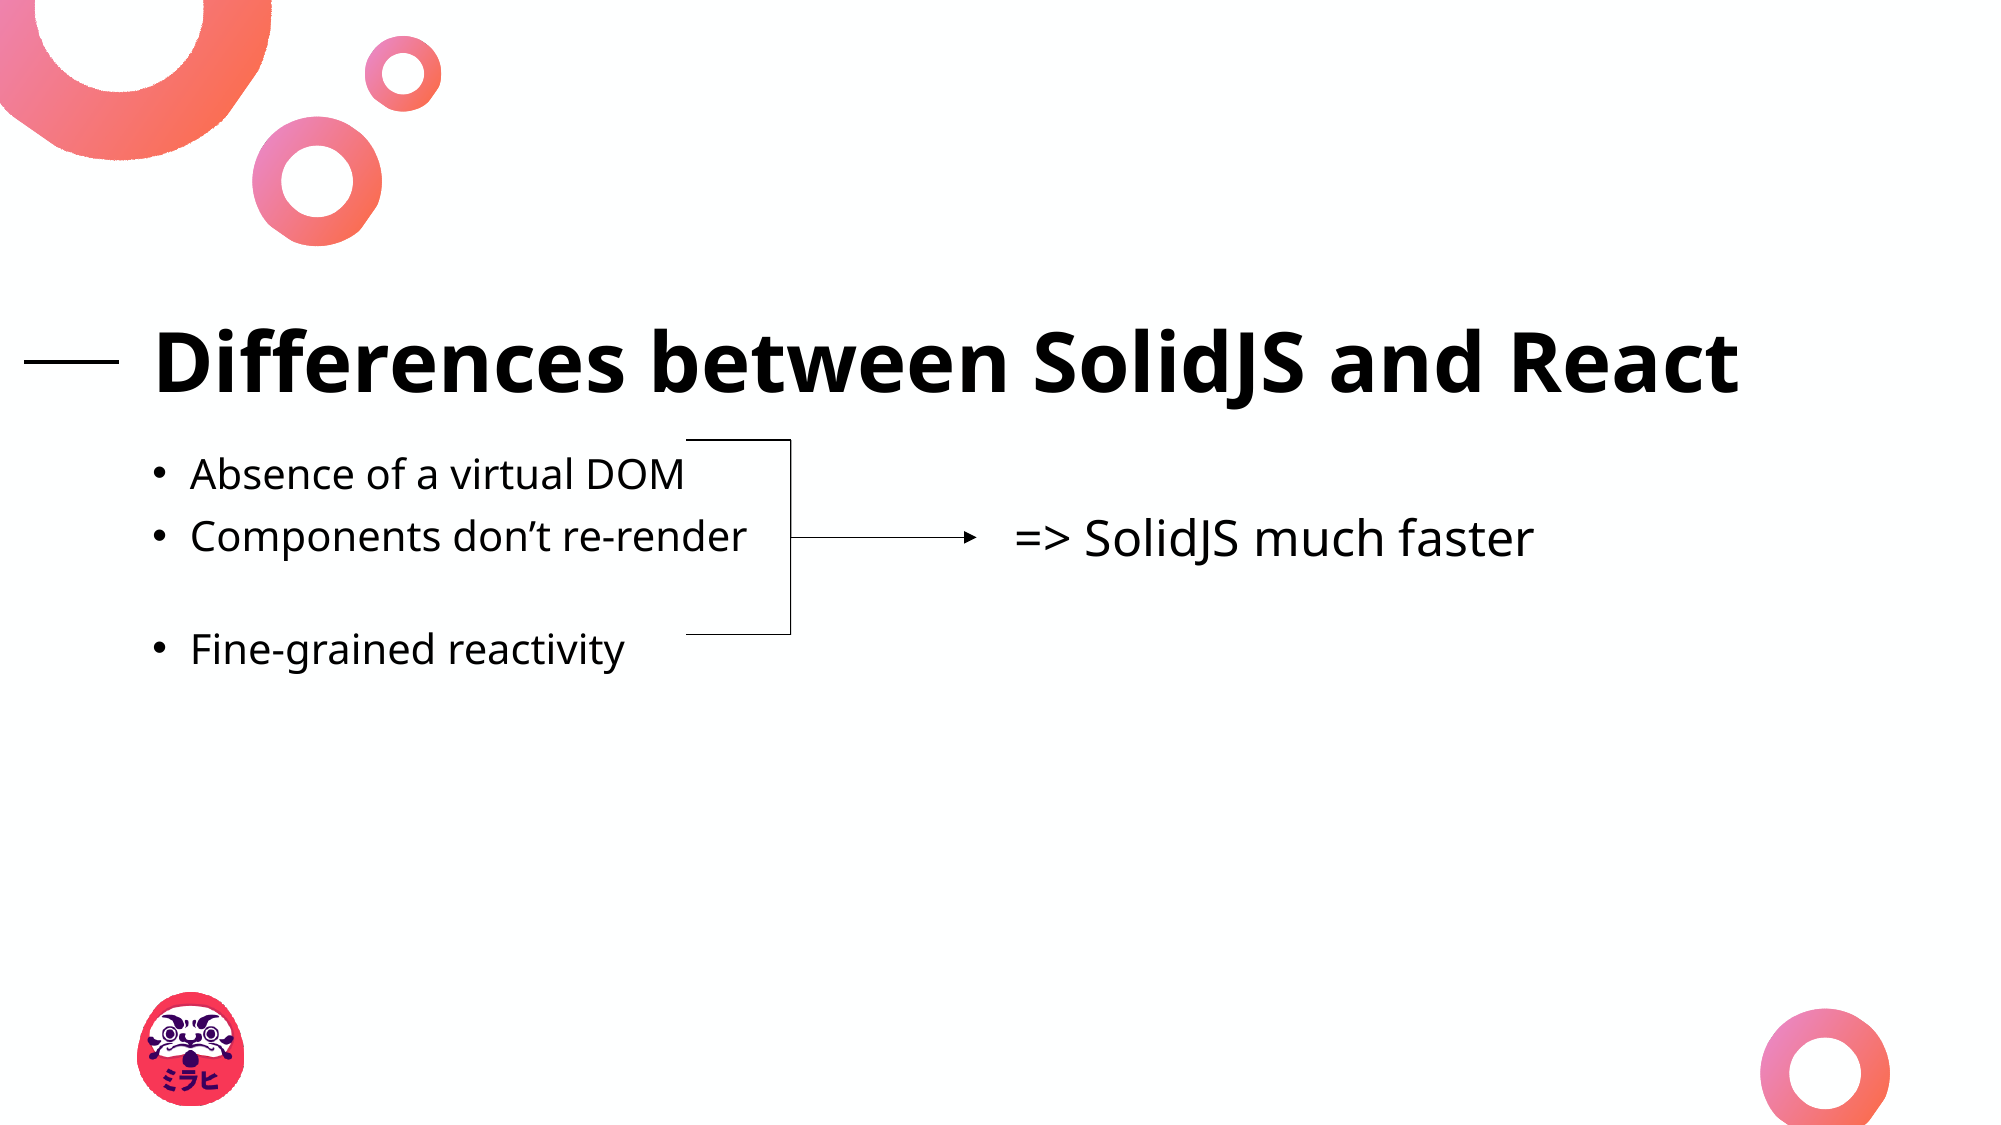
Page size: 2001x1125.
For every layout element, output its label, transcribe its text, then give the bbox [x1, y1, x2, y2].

text_box => SolidJS much faster [999, 499, 1713, 575]
list Absence of a virtual DOM Components don’t re-render Fine-grained reactivity [137, 440, 791, 830]
title Differences between SolidJS and React [137, 200, 1863, 418]
picture [137, 992, 244, 1106]
